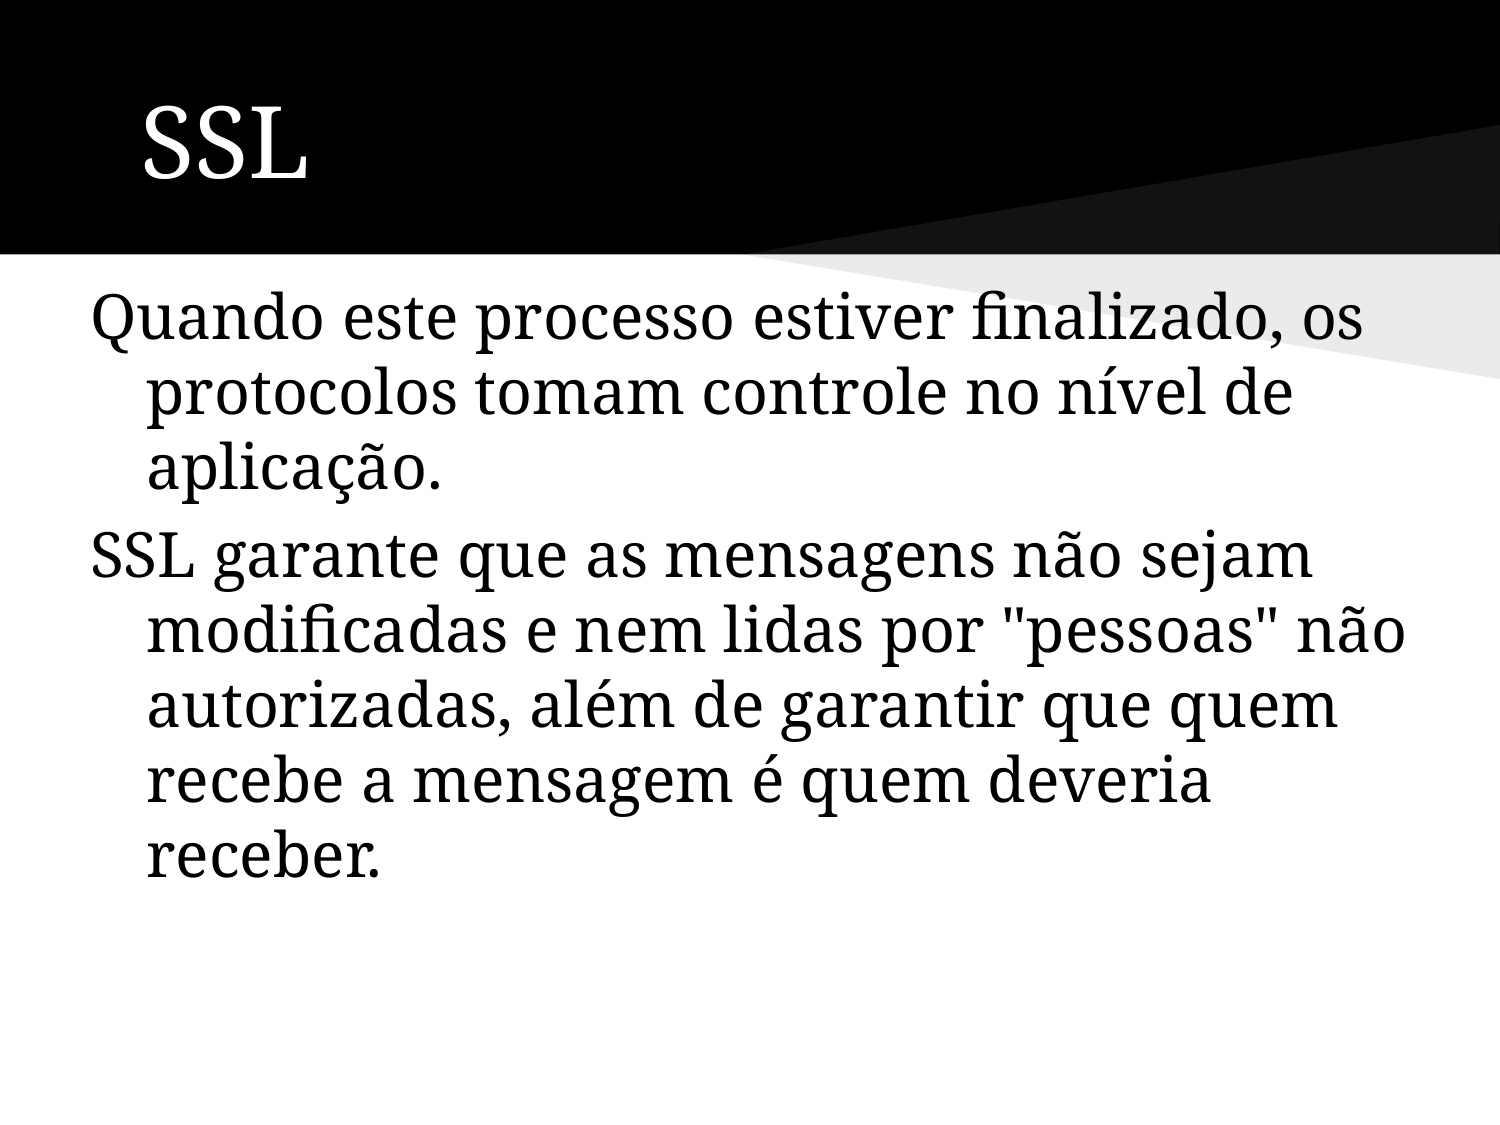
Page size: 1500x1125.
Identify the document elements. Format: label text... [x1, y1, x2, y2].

list Quando este processo estiver finalizado, os protocolos tomam controle no nível de aplicação. SSL garante que as mensagens não sejam modificadas e nem lidas por "pessoas" não autorizadas, além de garantir que quem recebe a mensagem é quem deveria receber. [75, 262, 1425, 1078]
title SSL [75, 45, 1425, 233]
